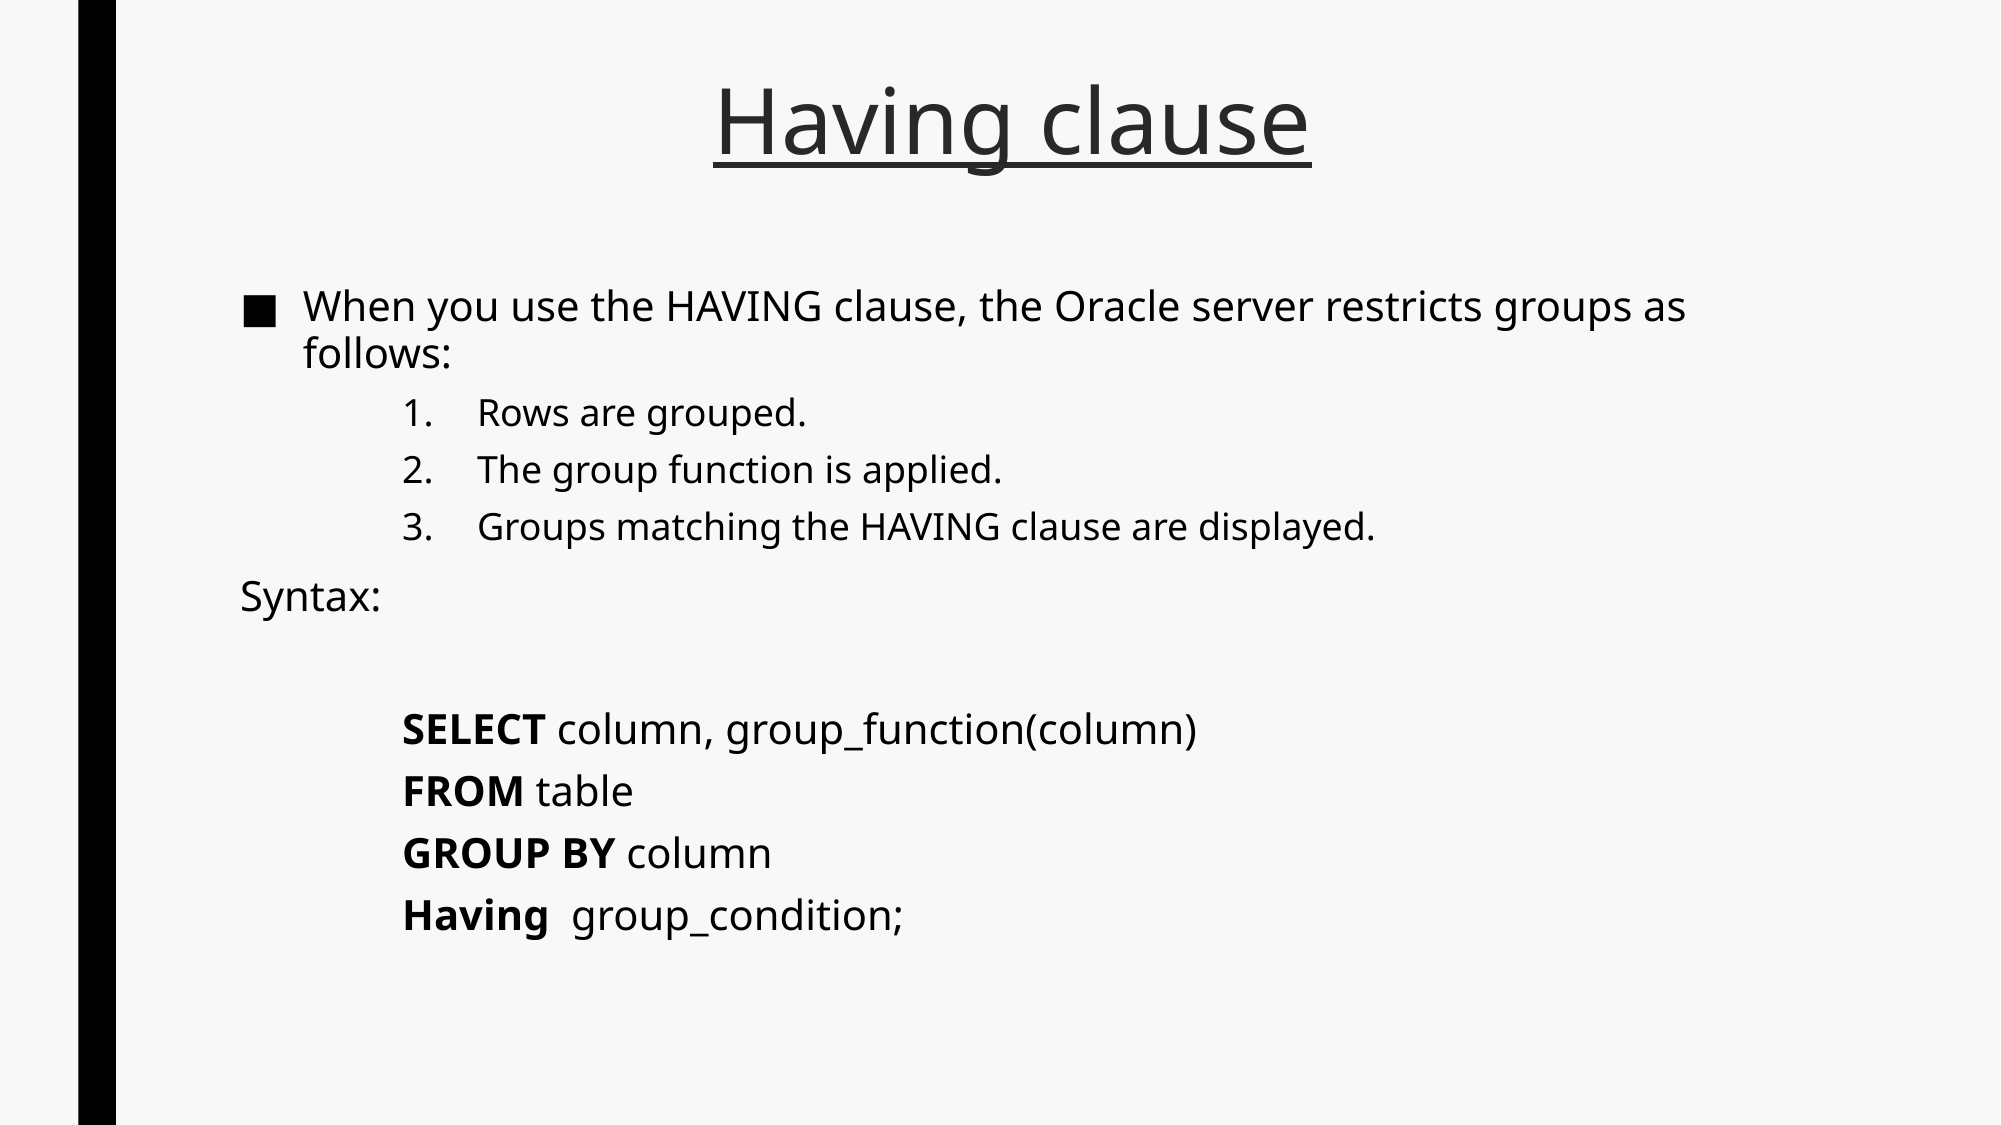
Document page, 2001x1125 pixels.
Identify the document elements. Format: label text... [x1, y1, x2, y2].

list When you use the HAVING clause, the Oracle server restricts groups as follows: Rows are grouped. The group function is applied. Groups matching the HAVING clause are displayed. Syntax: SELECT column, group_function(column) FROM table GROUP BY column Having group_condition; [225, 276, 1800, 1091]
title Having clause [225, 69, 1800, 276]
